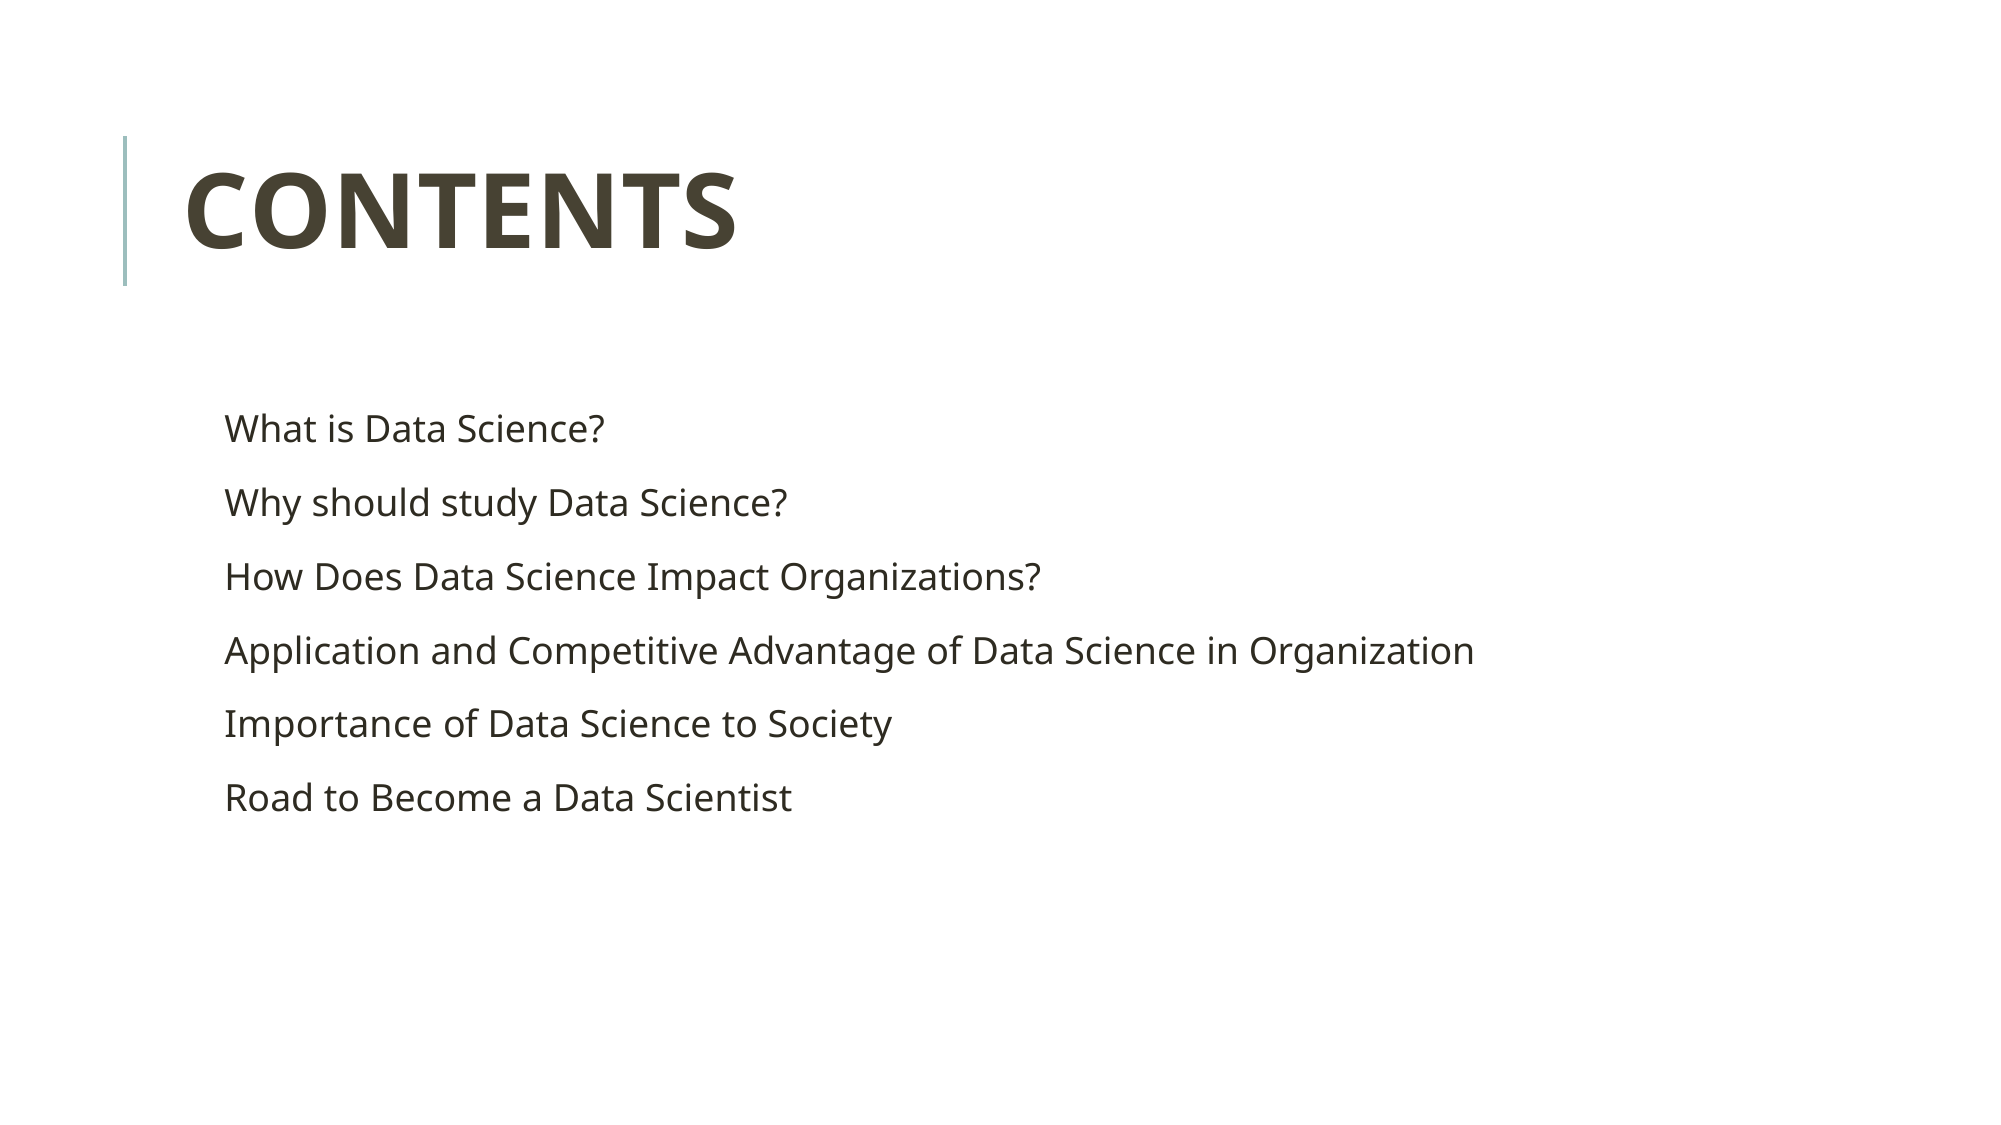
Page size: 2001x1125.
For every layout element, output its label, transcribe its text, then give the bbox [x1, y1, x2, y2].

title CONTENTS [168, 96, 1763, 342]
list What is Data Science? Why should study Data Science? How Does Data Science Impact Organizations? Application and Competitive Advantage of Data Science in Organization Importance of Data Science to Society Road to Become a Data Scientist [168, 375, 1763, 1035]
